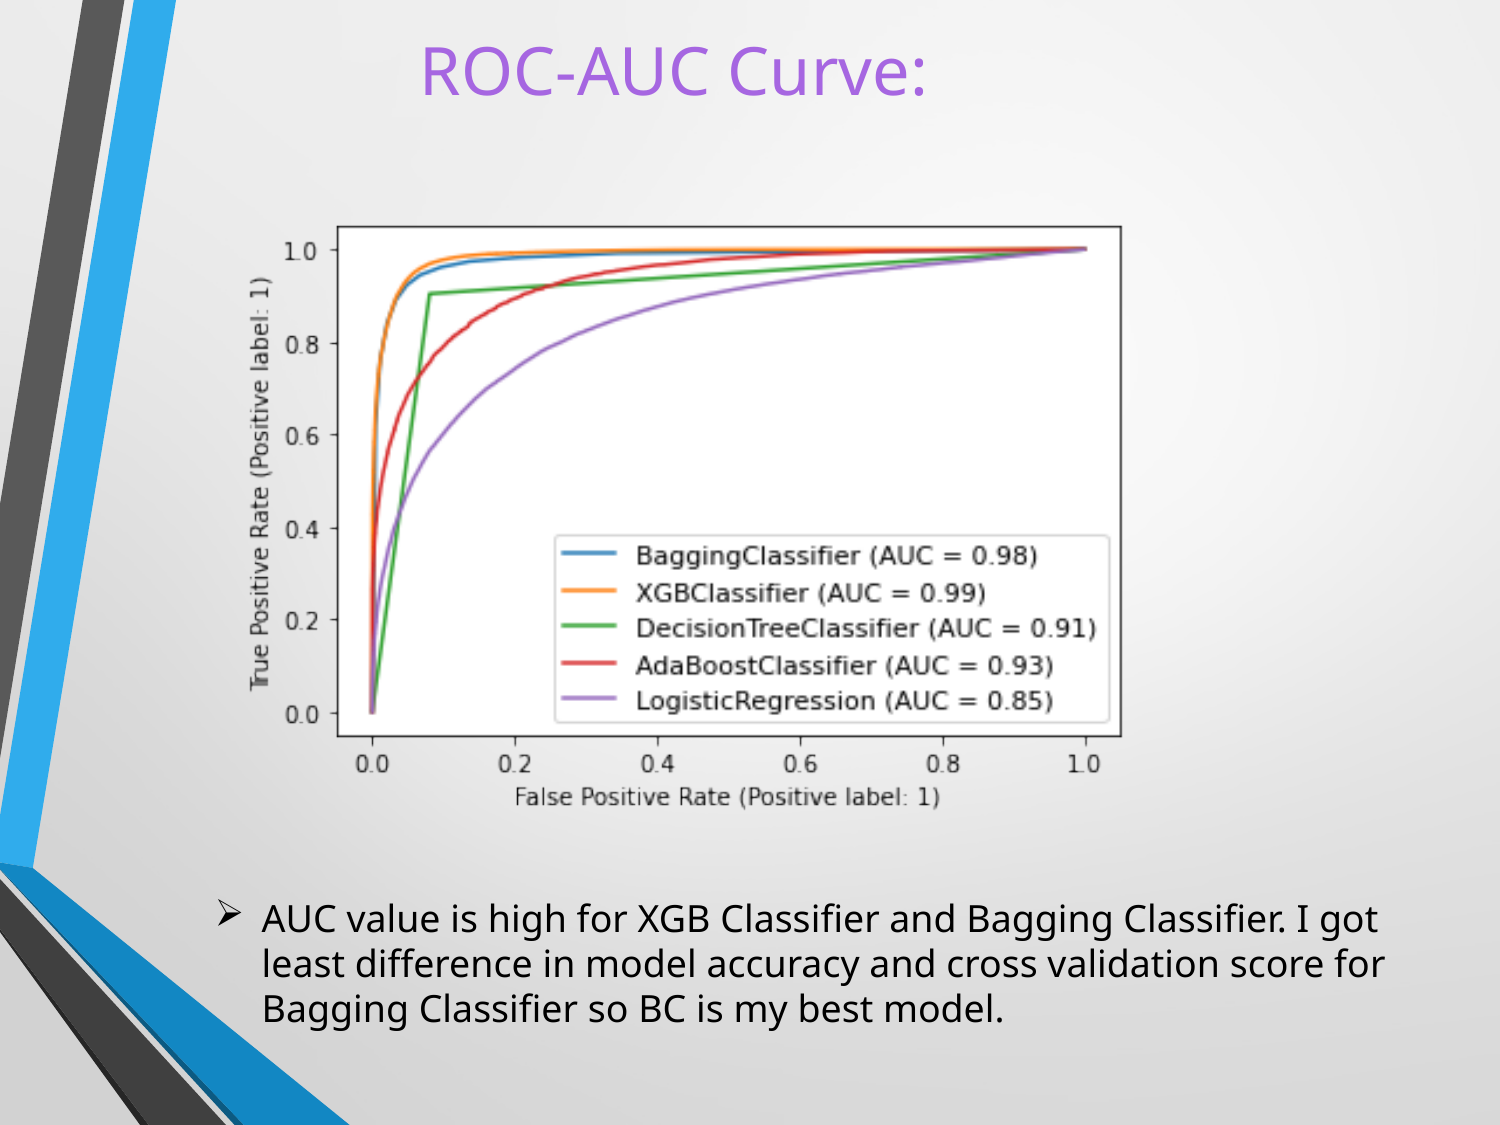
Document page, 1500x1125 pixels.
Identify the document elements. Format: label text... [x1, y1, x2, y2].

text_box AUC value is high for XGB Classifier and Bagging Classifier. I got least difference in model accuracy and cross validation score for Bagging Classifier so BC is my best model. [199, 887, 1441, 1083]
title ROC-AUC Curve: [11, 0, 1338, 138]
picture [234, 212, 1137, 826]
